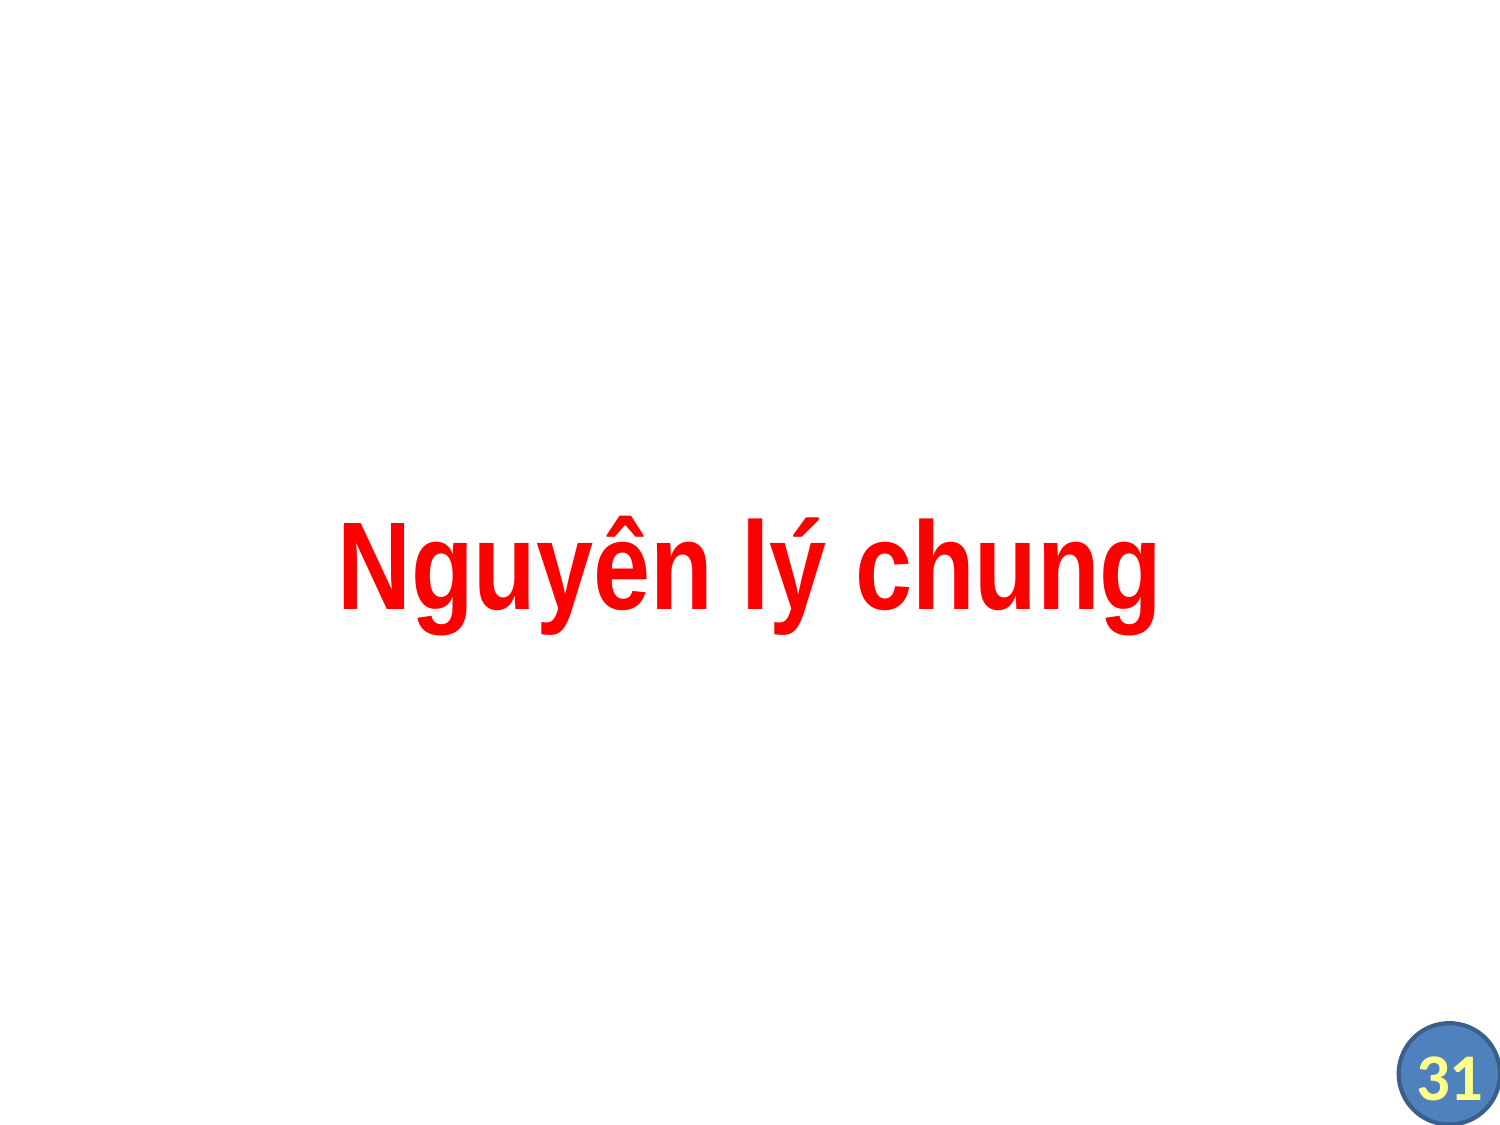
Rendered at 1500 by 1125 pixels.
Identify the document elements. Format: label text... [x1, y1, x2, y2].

title Nguyên lý chung [0, 0, 1500, 1125]
slide_number 31 [1399, 1023, 1500, 1125]
